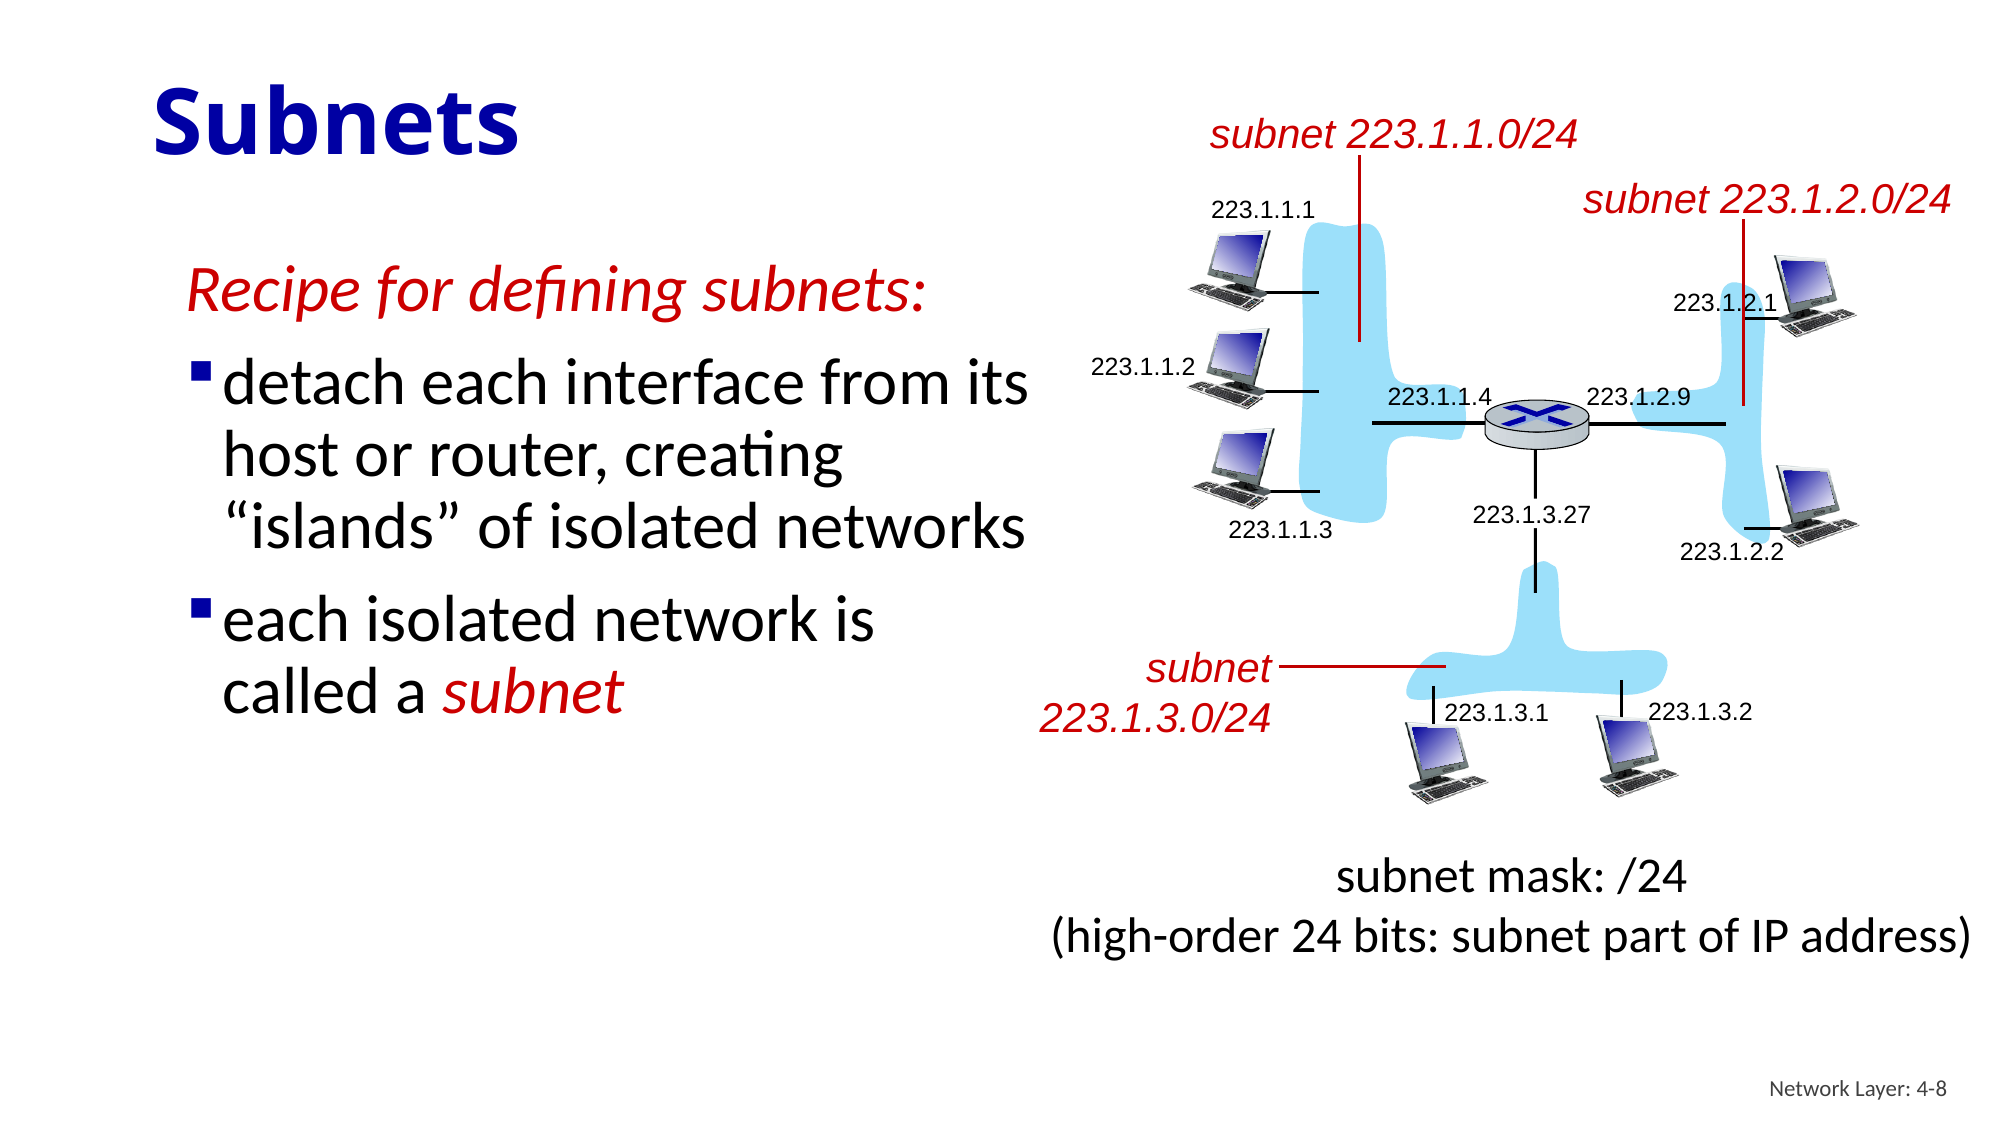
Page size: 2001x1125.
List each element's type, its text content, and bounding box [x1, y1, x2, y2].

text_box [1166, 226, 1880, 811]
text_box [1563, 164, 1973, 407]
title Subnets [137, 51, 1863, 198]
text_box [1023, 633, 1446, 750]
slide_number Network Layer: 4-8 [1512, 1056, 1963, 1117]
text_box subnet mask: /24 (high-order 24 bits: subnet part of IP address) [1035, 835, 1988, 970]
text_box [1190, 99, 1599, 342]
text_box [1075, 343, 1166, 389]
text_box Recipe for defining subnets: detach each interface from its host or router, creating “islands” of isolated networks each isolated network is called a subnet [149, 246, 1053, 1065]
